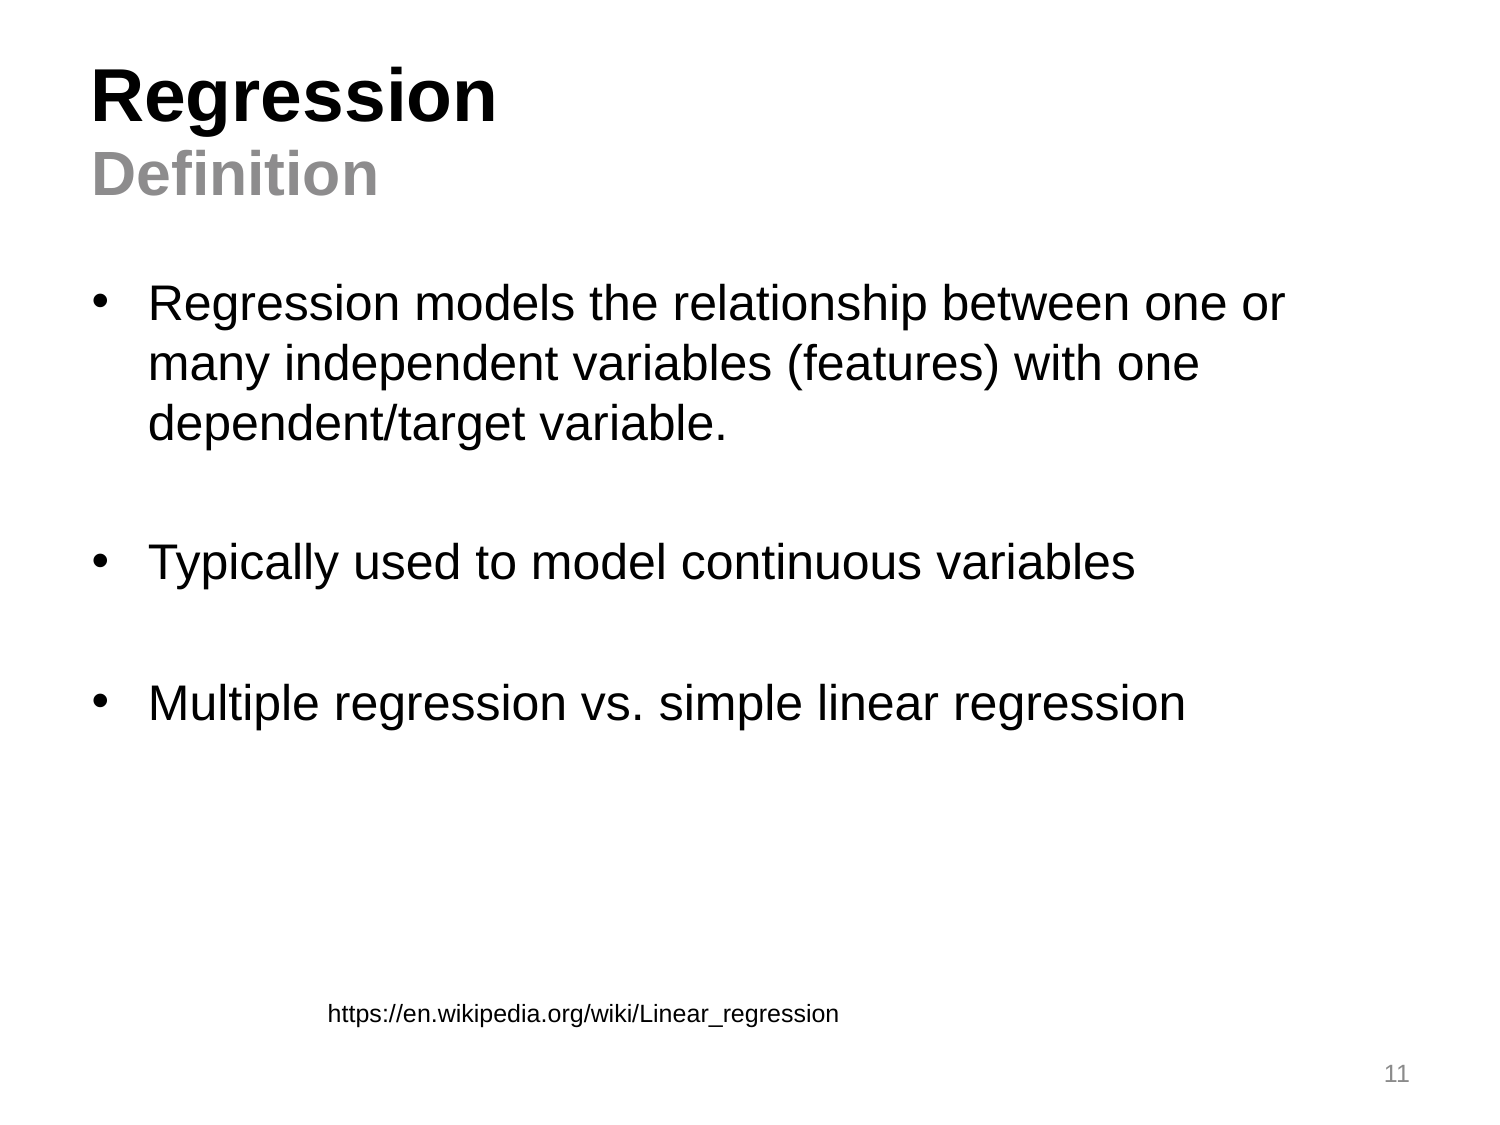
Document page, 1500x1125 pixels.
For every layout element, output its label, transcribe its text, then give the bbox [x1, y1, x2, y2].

list Regression models the relationship between one or many independent variables (features) with one dependent/target variable. Typically used to model continuous variables Multiple regression vs. simple linear regression [76, 262, 1436, 906]
list Definition [76, 125, 1424, 201]
title Regression [75, 45, 1424, 138]
text_box https://en.wikipedia.org/wiki/Linear_regression [312, 989, 1117, 1035]
slide_number 11 [1074, 1042, 1425, 1103]
